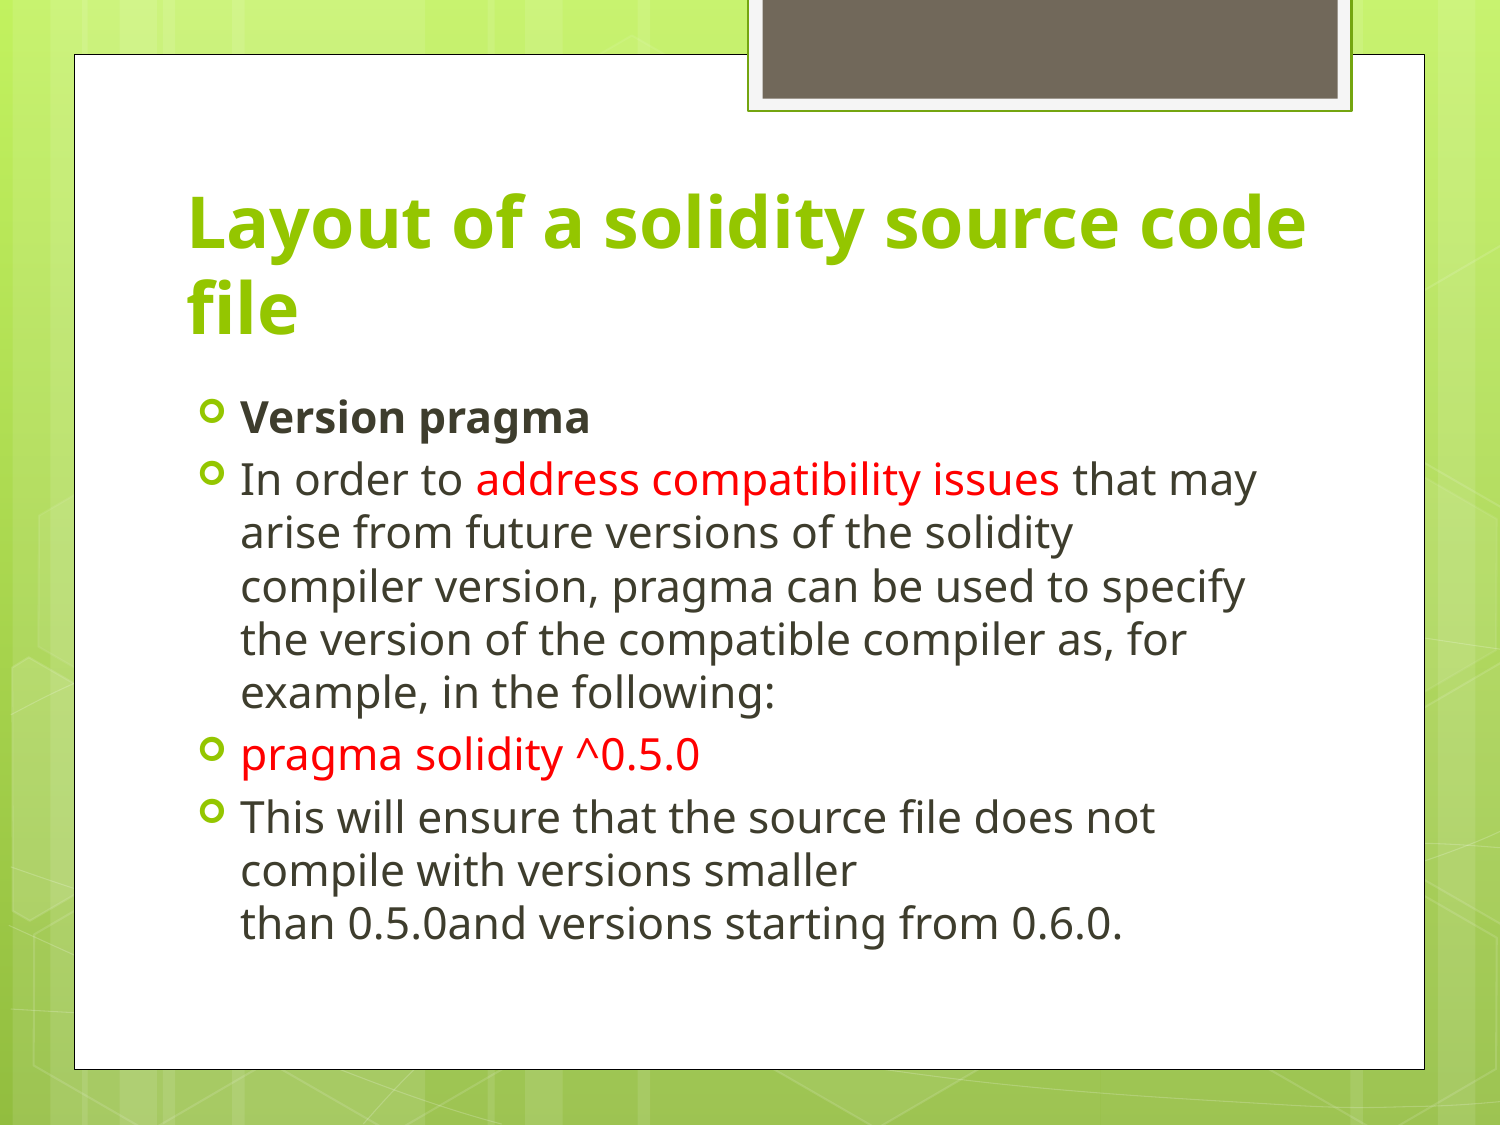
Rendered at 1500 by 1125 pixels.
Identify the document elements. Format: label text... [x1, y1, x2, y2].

title Layout of a solidity source code file [171, 168, 1324, 357]
list Version pragma In order to address compatibility issues that may arise from future versions of the solidity compiler version, pragma can be used to specify the version of the compatible compiler as, for example, in the following: pragma solidity ^0.5.0 This will ensure that the source file does not compile with versions smaller than 0.5.0and versions starting from 0.6.0. [171, 381, 1283, 957]
